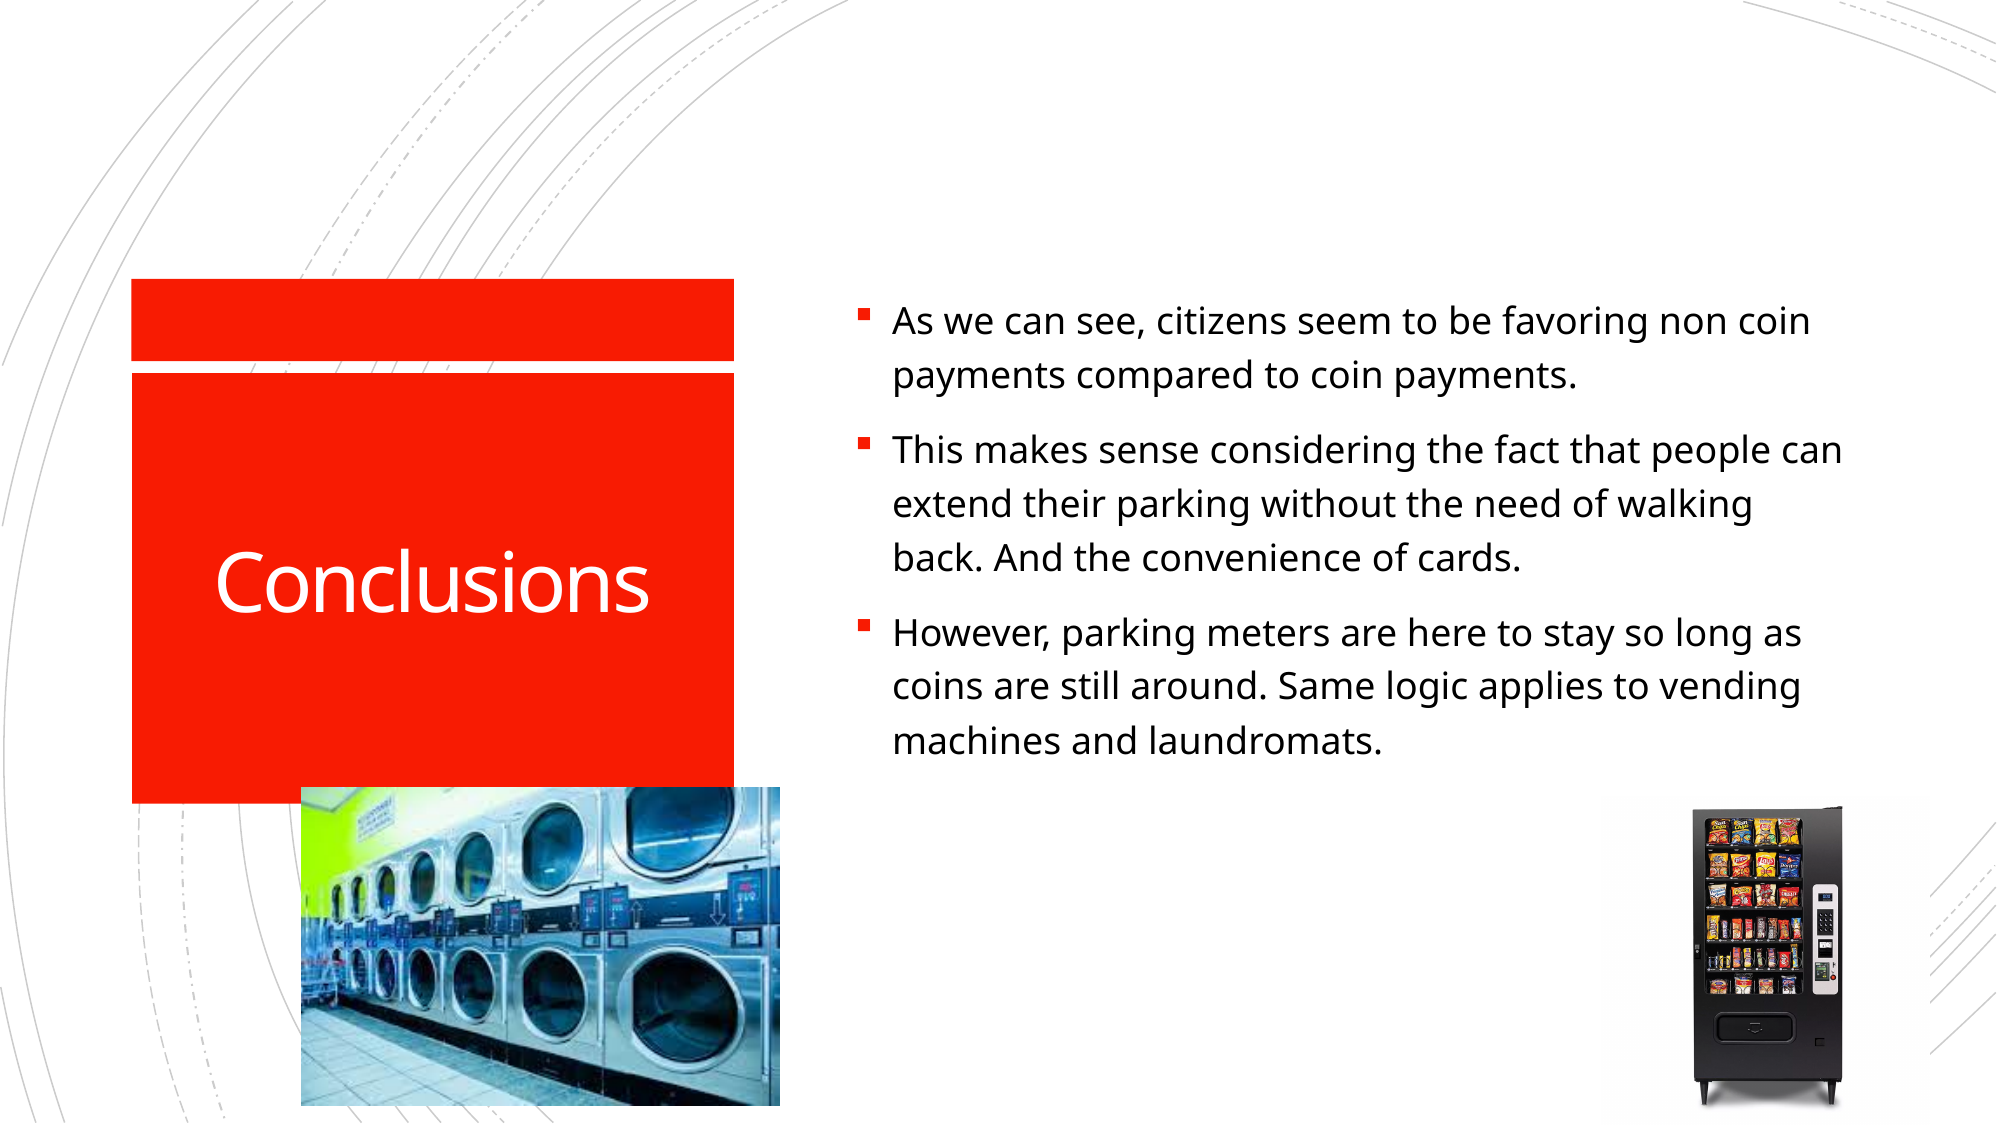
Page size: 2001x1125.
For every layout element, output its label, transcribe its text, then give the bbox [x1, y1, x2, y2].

list As we can see, citizens seem to be favoring non coin payments compared to coin payments. This makes sense considering the fact that people can extend their parking without the need of walking back. And the convenience of cards. However, parking meters are here to stay so long as coins are still around. Same logic applies to vending machines and laundromats. [839, 131, 1871, 993]
picture [301, 786, 780, 1106]
title Conclusions [145, 385, 720, 789]
picture [1601, 796, 1931, 1125]
picture [775, 994, 780, 1002]
